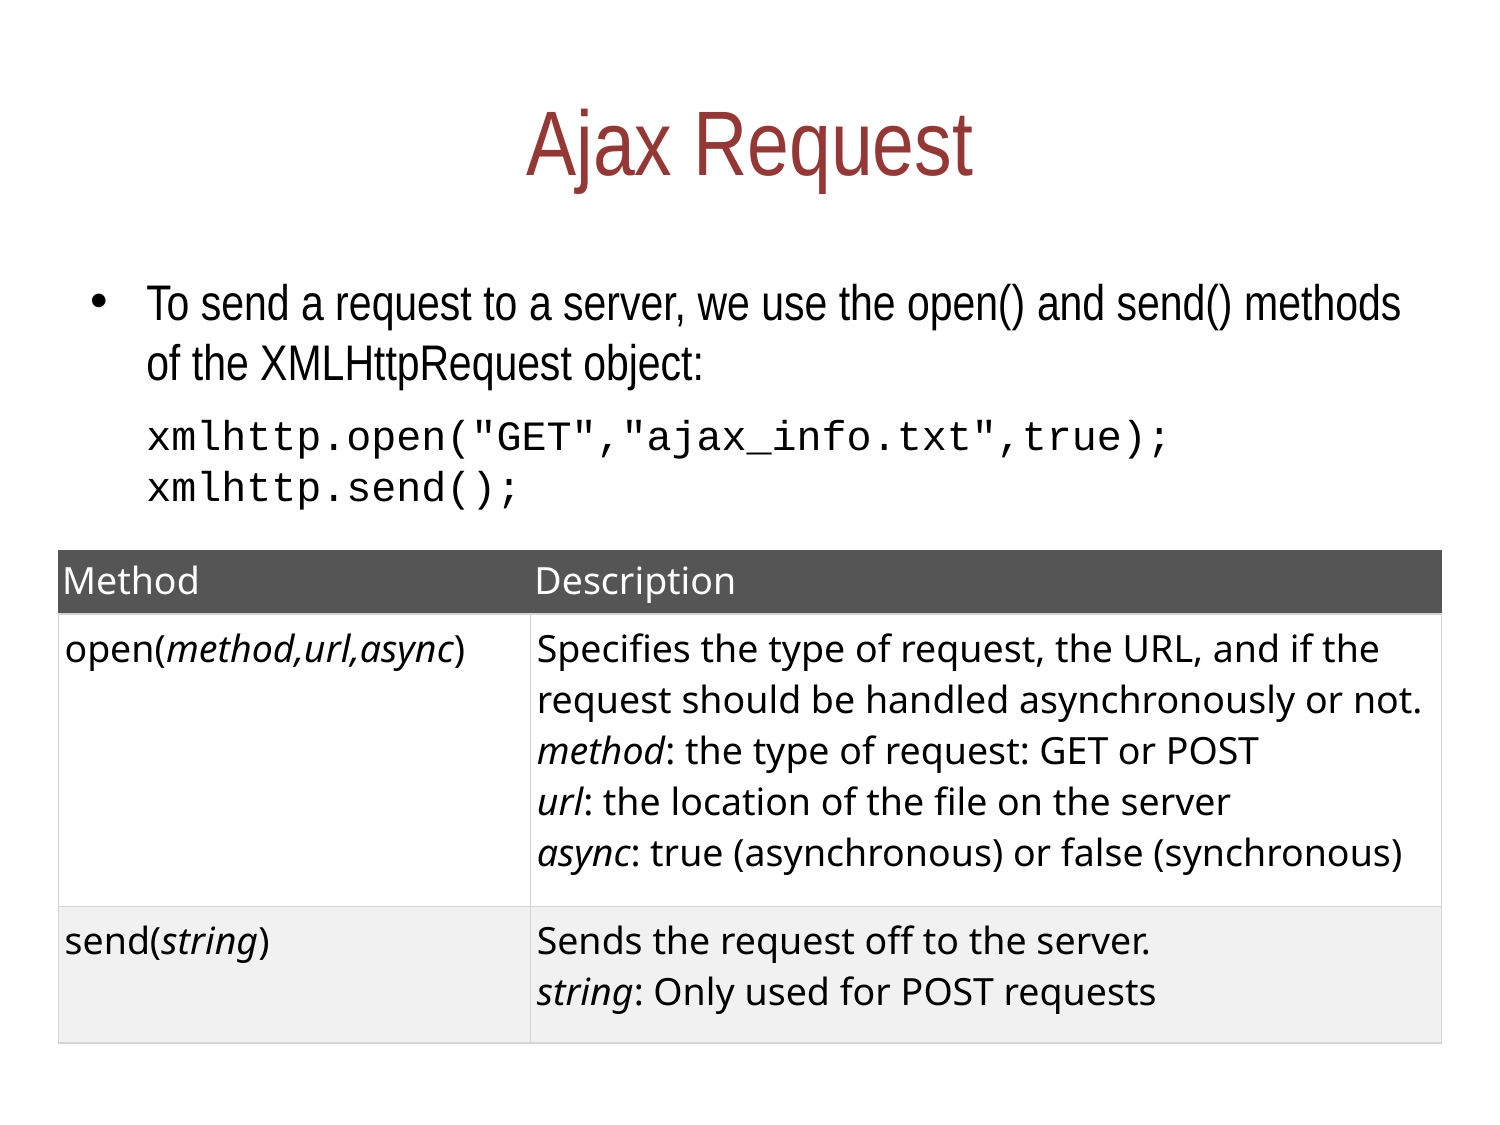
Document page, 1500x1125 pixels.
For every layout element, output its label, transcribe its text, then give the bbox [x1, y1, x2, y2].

table_cell open(method,url,async) [59, 615, 530, 906]
table_header Description [531, 551, 1441, 613]
table_cell Sends the request off to the server. string: Only used for POST requests [531, 907, 1441, 1042]
table_cell Specifies the type of request, the URL, and if the request should be handled asynchronously or not. method: the type of request: GET or POST url: the location of the file on the server async: true (asynchronous) or false (synchronous) [531, 615, 1441, 906]
list To send a request to a server, we use the open() and send() methods of the XMLHttpRequest object: xmlhttp.open("GET","ajax_info.txt",true); xmlhttp.send(); [75, 262, 1425, 550]
table_cell send(string) [59, 907, 530, 1042]
table_header Method [59, 551, 530, 613]
title Ajax Request [75, 45, 1425, 233]
